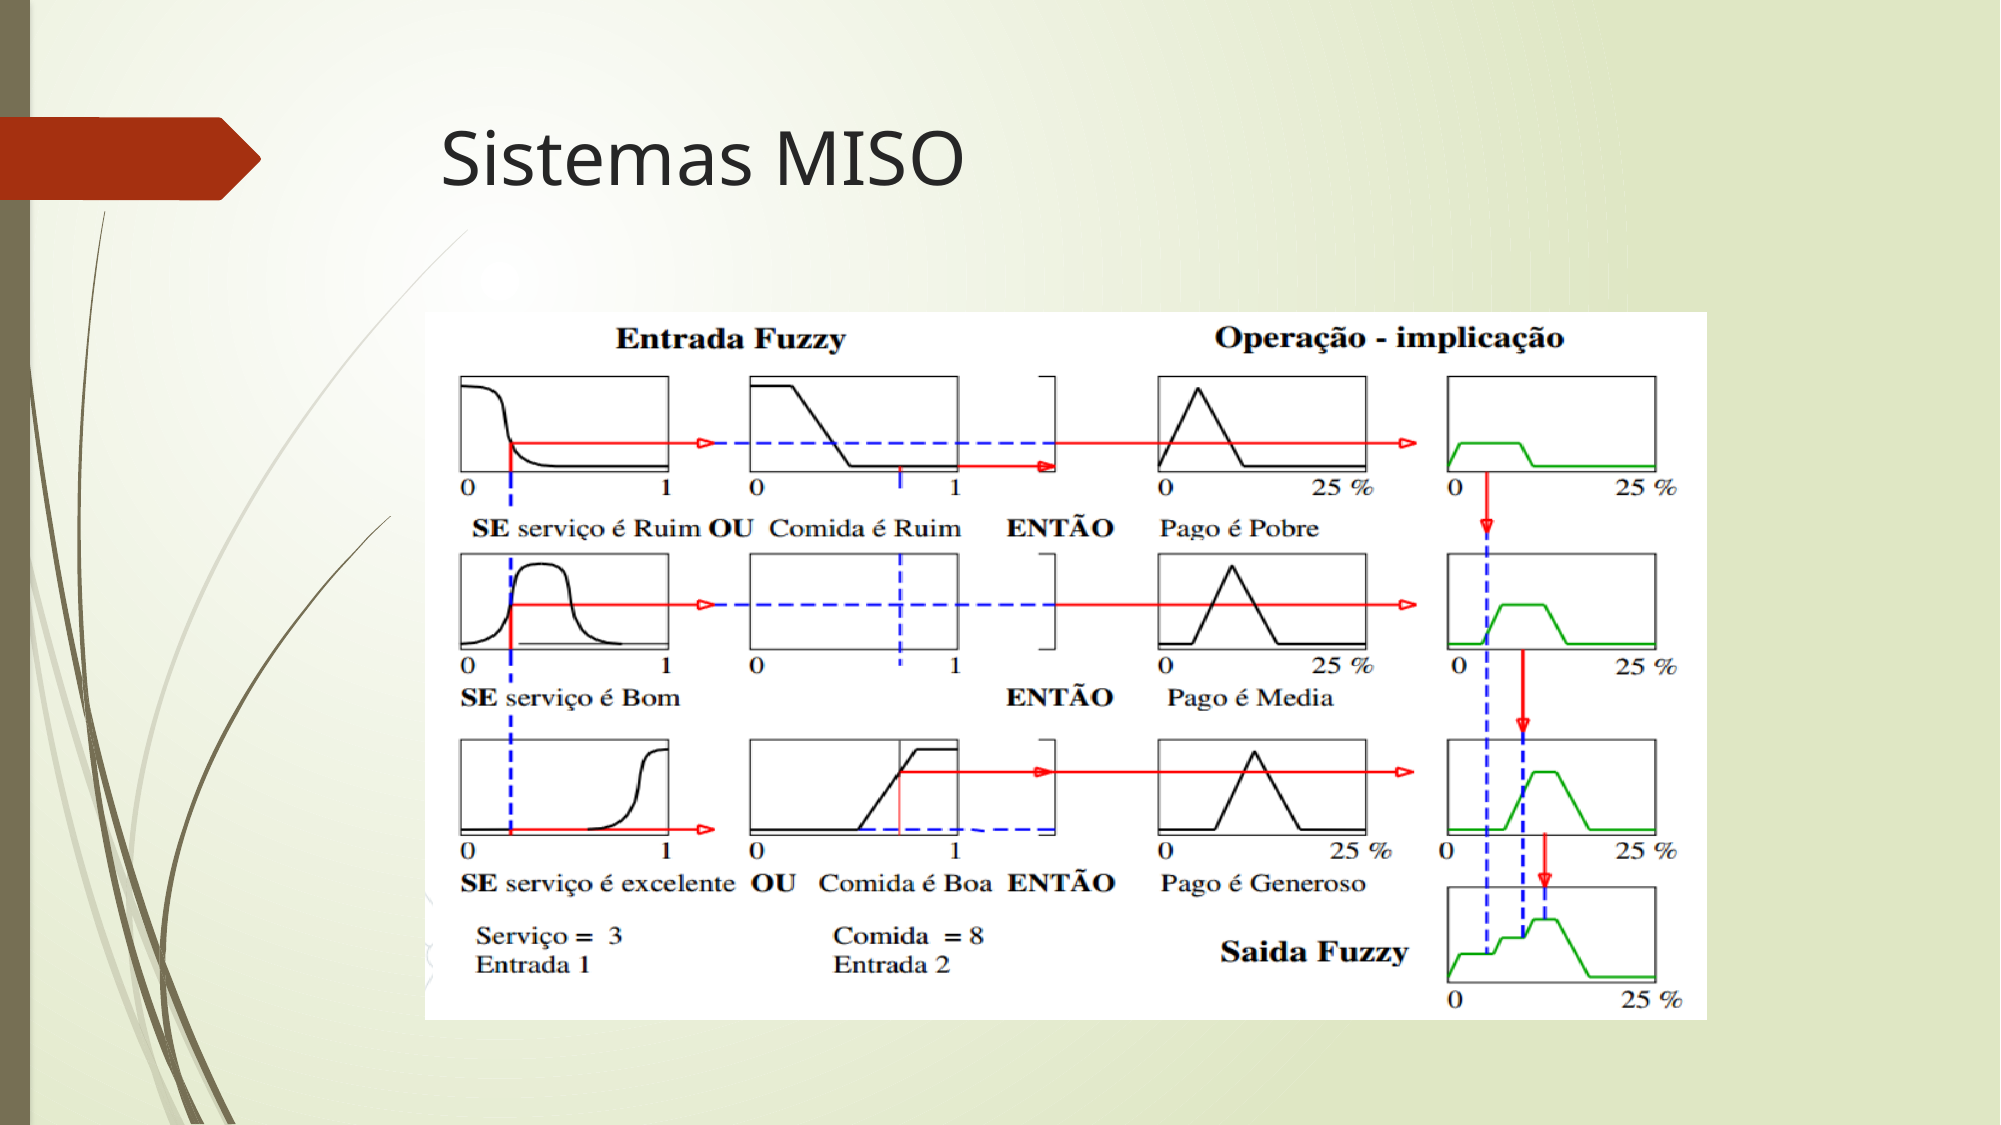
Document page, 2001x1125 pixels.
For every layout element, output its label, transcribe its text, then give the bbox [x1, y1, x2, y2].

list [425, 312, 1707, 1020]
title Sistemas MISO [425, 102, 1888, 313]
